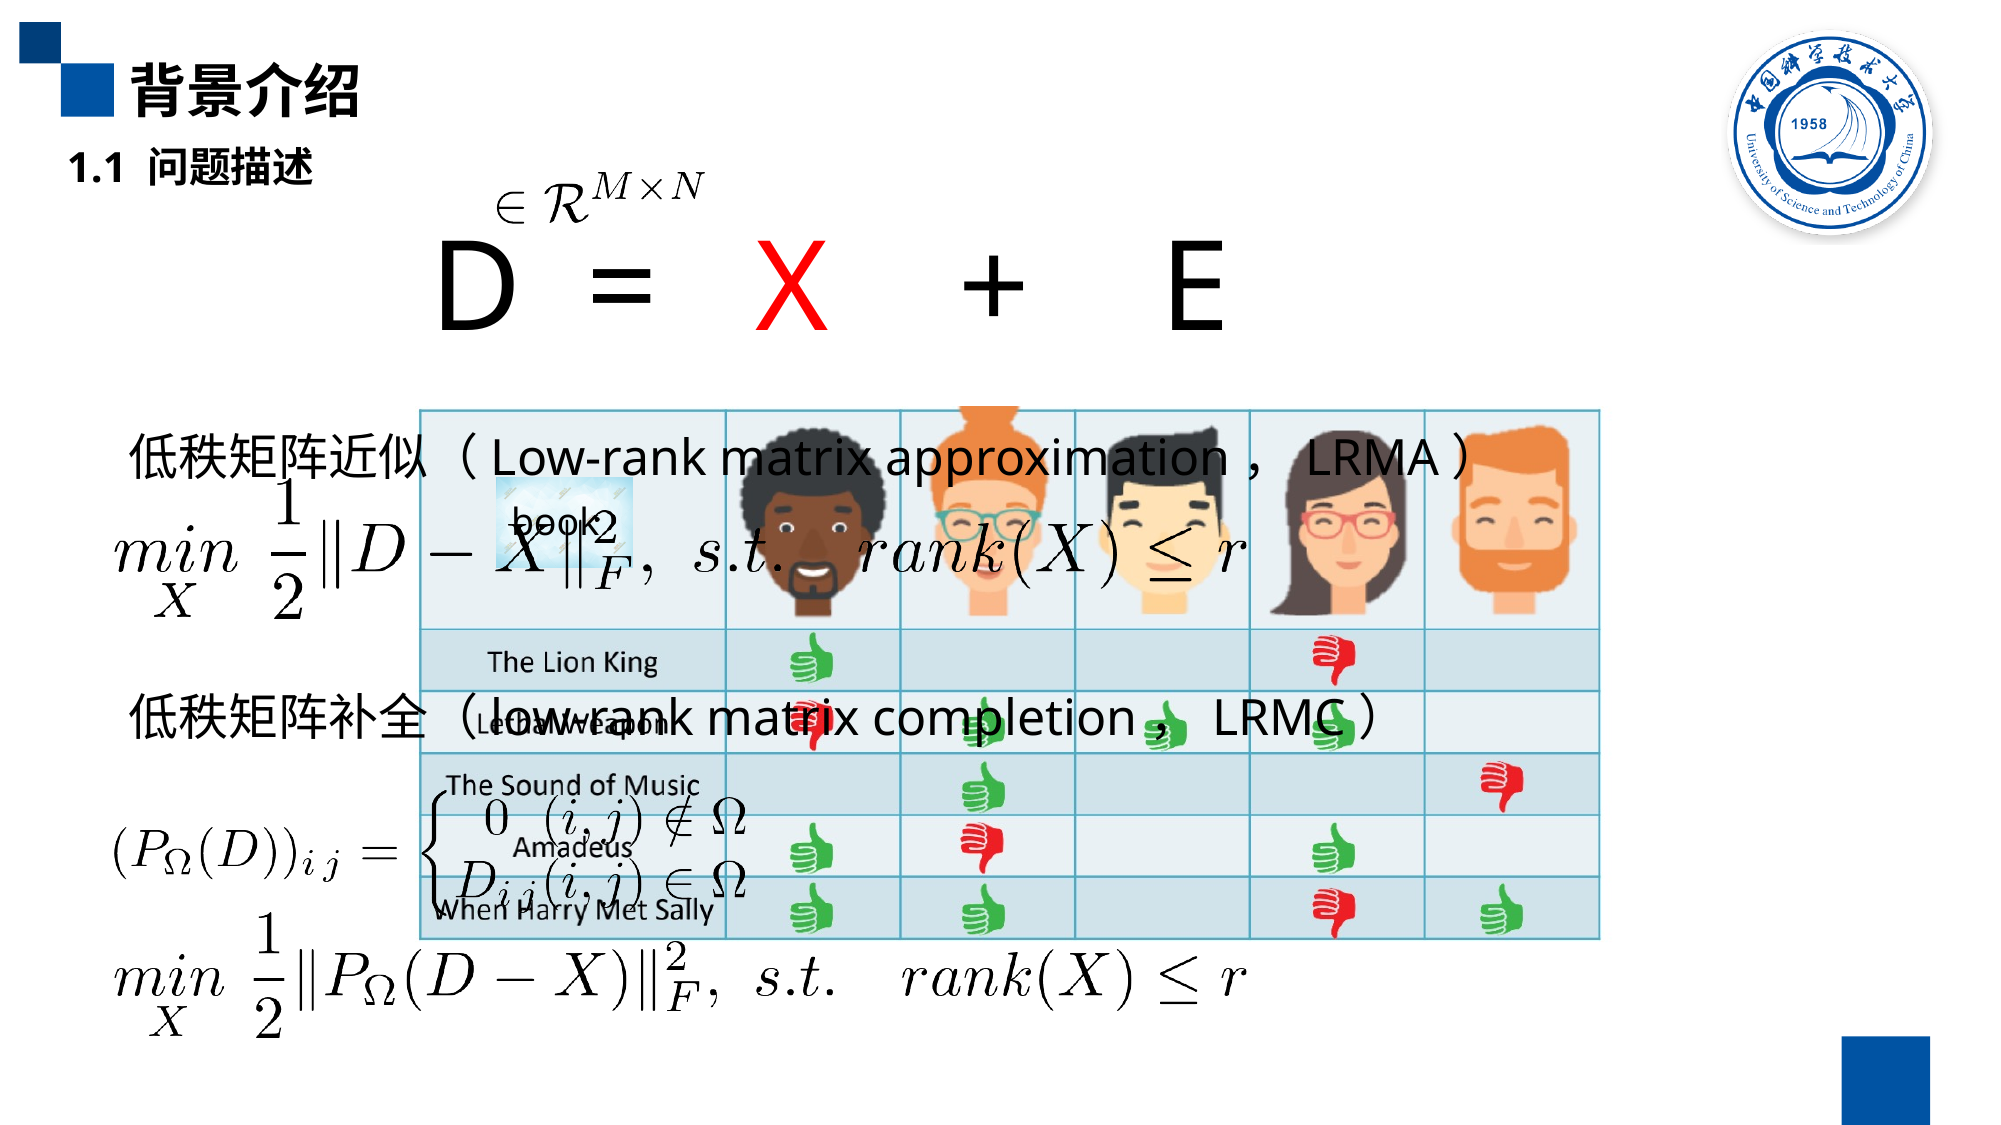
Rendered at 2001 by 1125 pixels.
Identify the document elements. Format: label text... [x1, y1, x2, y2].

text_box D = X + E [415, 198, 1585, 364]
text_box 背景介绍 [113, 47, 1000, 132]
picture [1720, 19, 1950, 246]
text_box 低秩矩阵近似（Low-rank matrix approximation，LRMA） [113, 418, 415, 478]
picture [113, 406, 1613, 1038]
picture [496, 172, 705, 224]
text_box 低秩矩阵补全（low-rank matrix completion，LRMC） [114, 677, 415, 753]
slide_number [1771, 1050, 2000, 1111]
text_box 1.1 问题描述 [52, 132, 330, 198]
